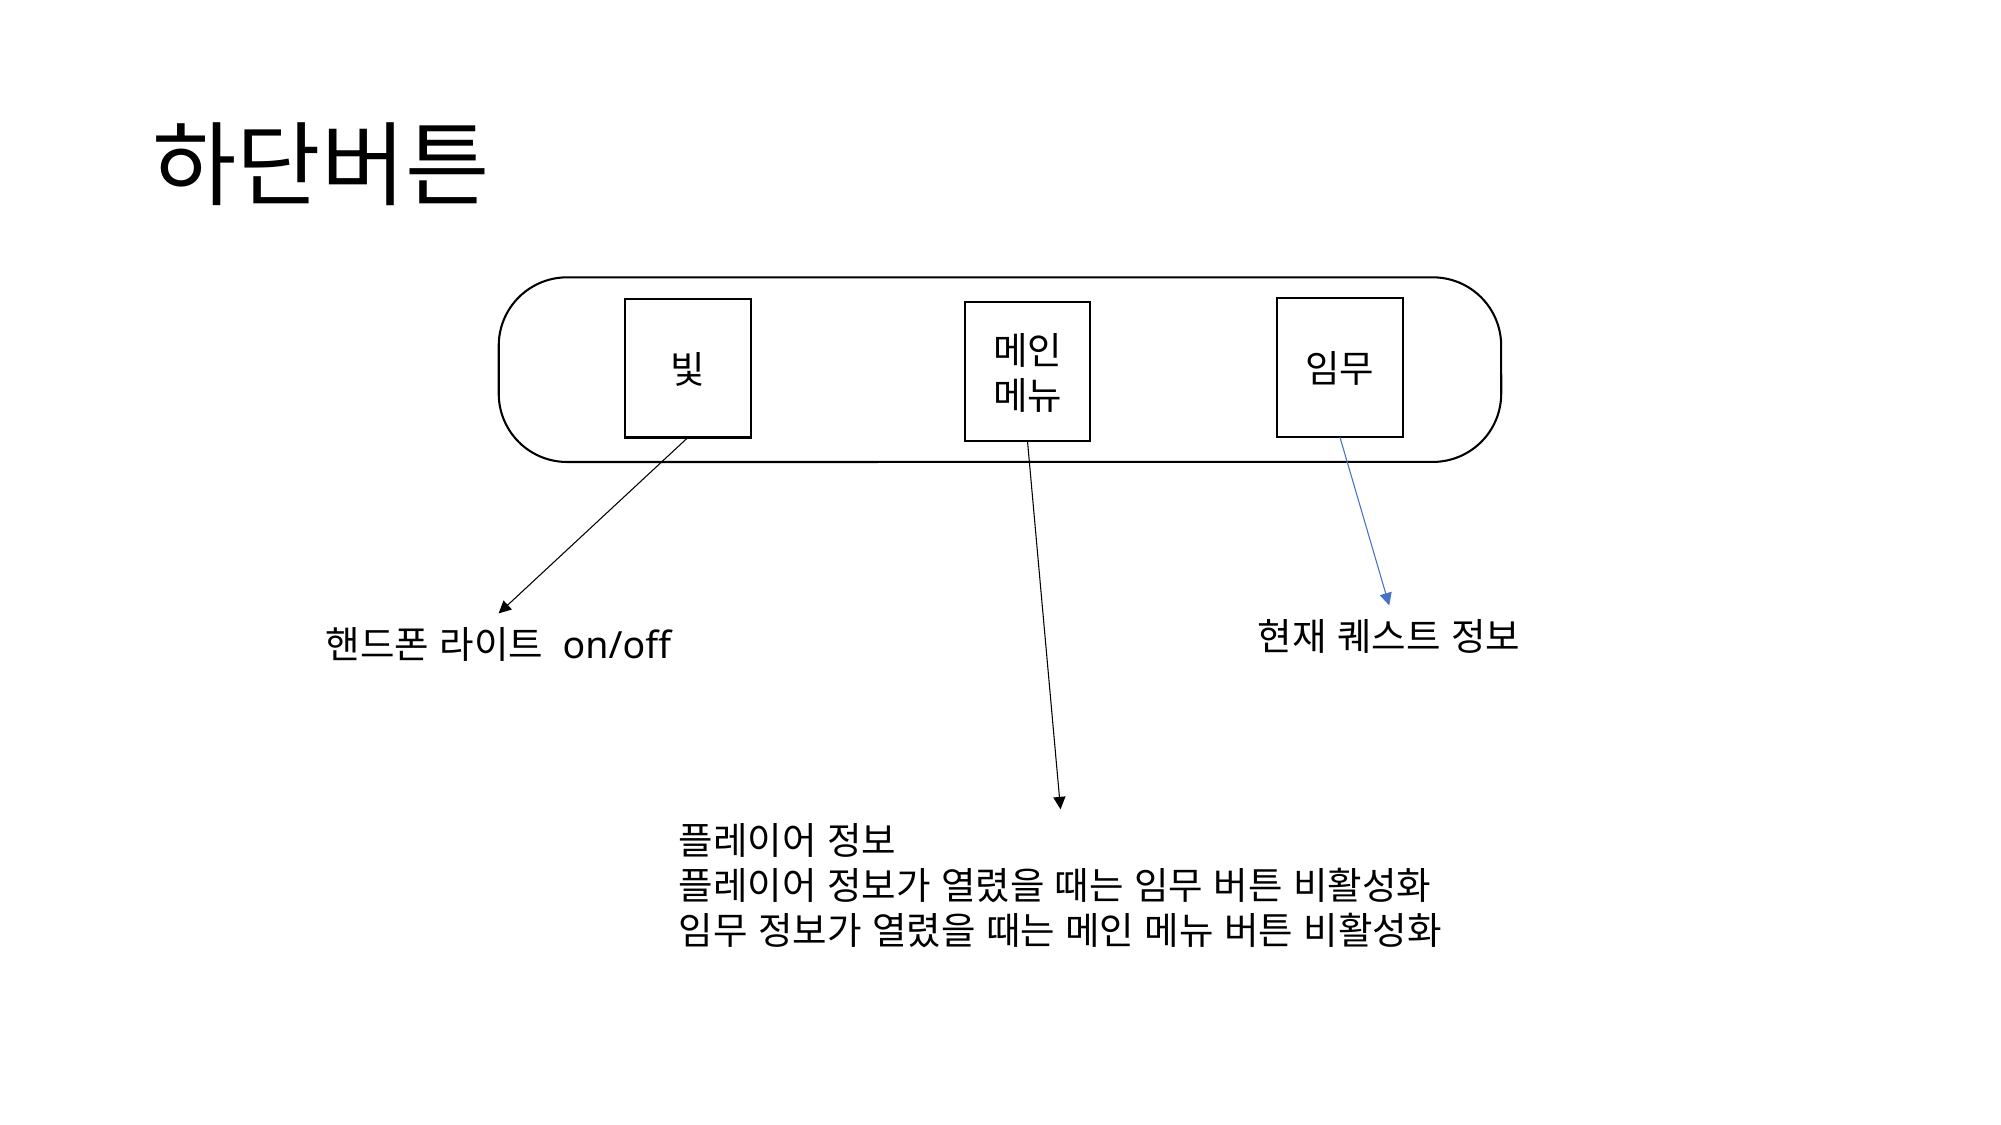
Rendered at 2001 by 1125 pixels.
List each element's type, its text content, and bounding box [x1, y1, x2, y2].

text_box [498, 277, 1502, 462]
title 하단버튼 [137, 59, 1863, 278]
text_box 플레이어 정보 플레이어 정보가 열렸을 때는 임무 버튼 비활성화 임무 정보가 열렸을 때는 메인 메뉴 버튼 비활성화 [663, 809, 1458, 959]
text_box 핸드폰 라이트 on/off [311, 613, 687, 674]
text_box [1027, 441, 1061, 810]
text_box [498, 437, 688, 614]
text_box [1339, 436, 1390, 606]
text_box 현재 퀘스트 정보 [1243, 605, 1536, 666]
